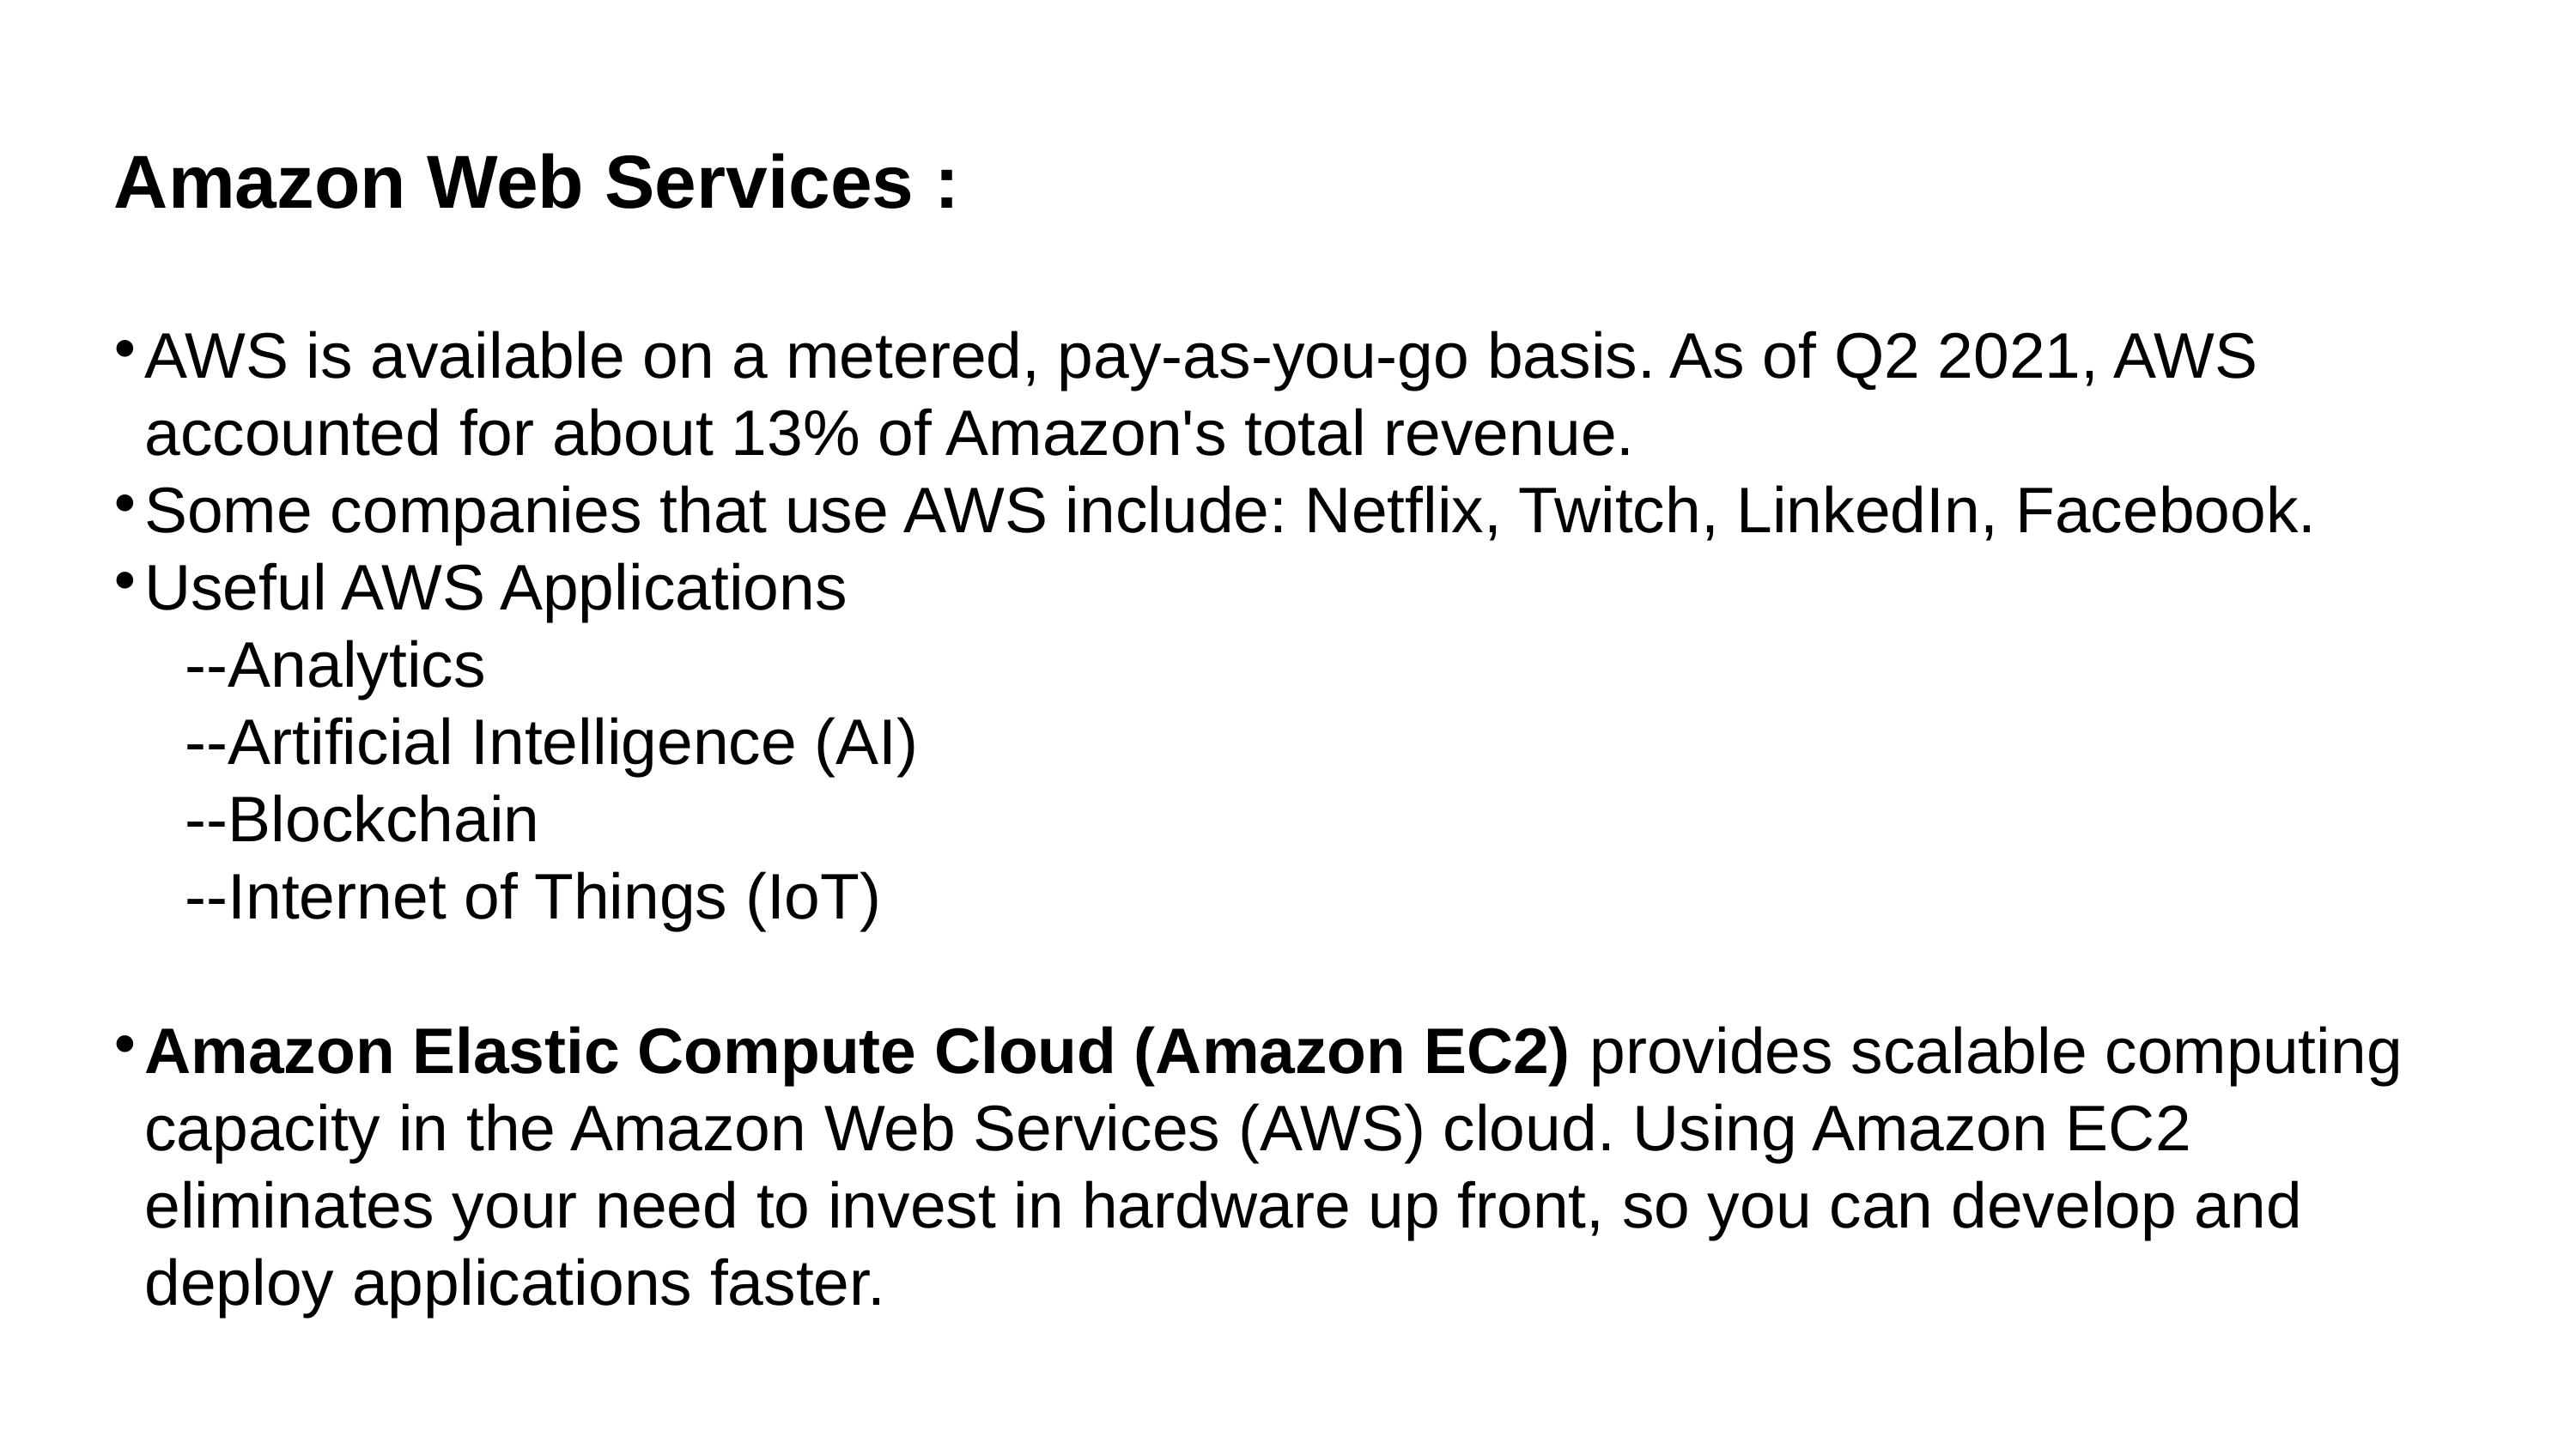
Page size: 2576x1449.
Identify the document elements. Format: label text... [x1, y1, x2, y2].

text_box Amazon Web Services : AWS is available on a metered, pay-as-you-go basis. As of Q2 2021, AWS accounted for about 13% of Amazon's total revenue. Some companies that use AWS include: Netflix, Twitch, LinkedIn, Facebook. Useful AWS Applications --Analytics --Artificial Intelligence (AI) --Blockchain --Internet of Things (IoT) Amazon Elastic Compute Cloud (Amazon EC2) provides scalable computing capacity in the Amazon Web Services (AWS) cloud. Using Amazon EC2 eliminates your need to invest in hardware up front, so you can develop and deploy applications faster. [101, 126, 2485, 1394]
